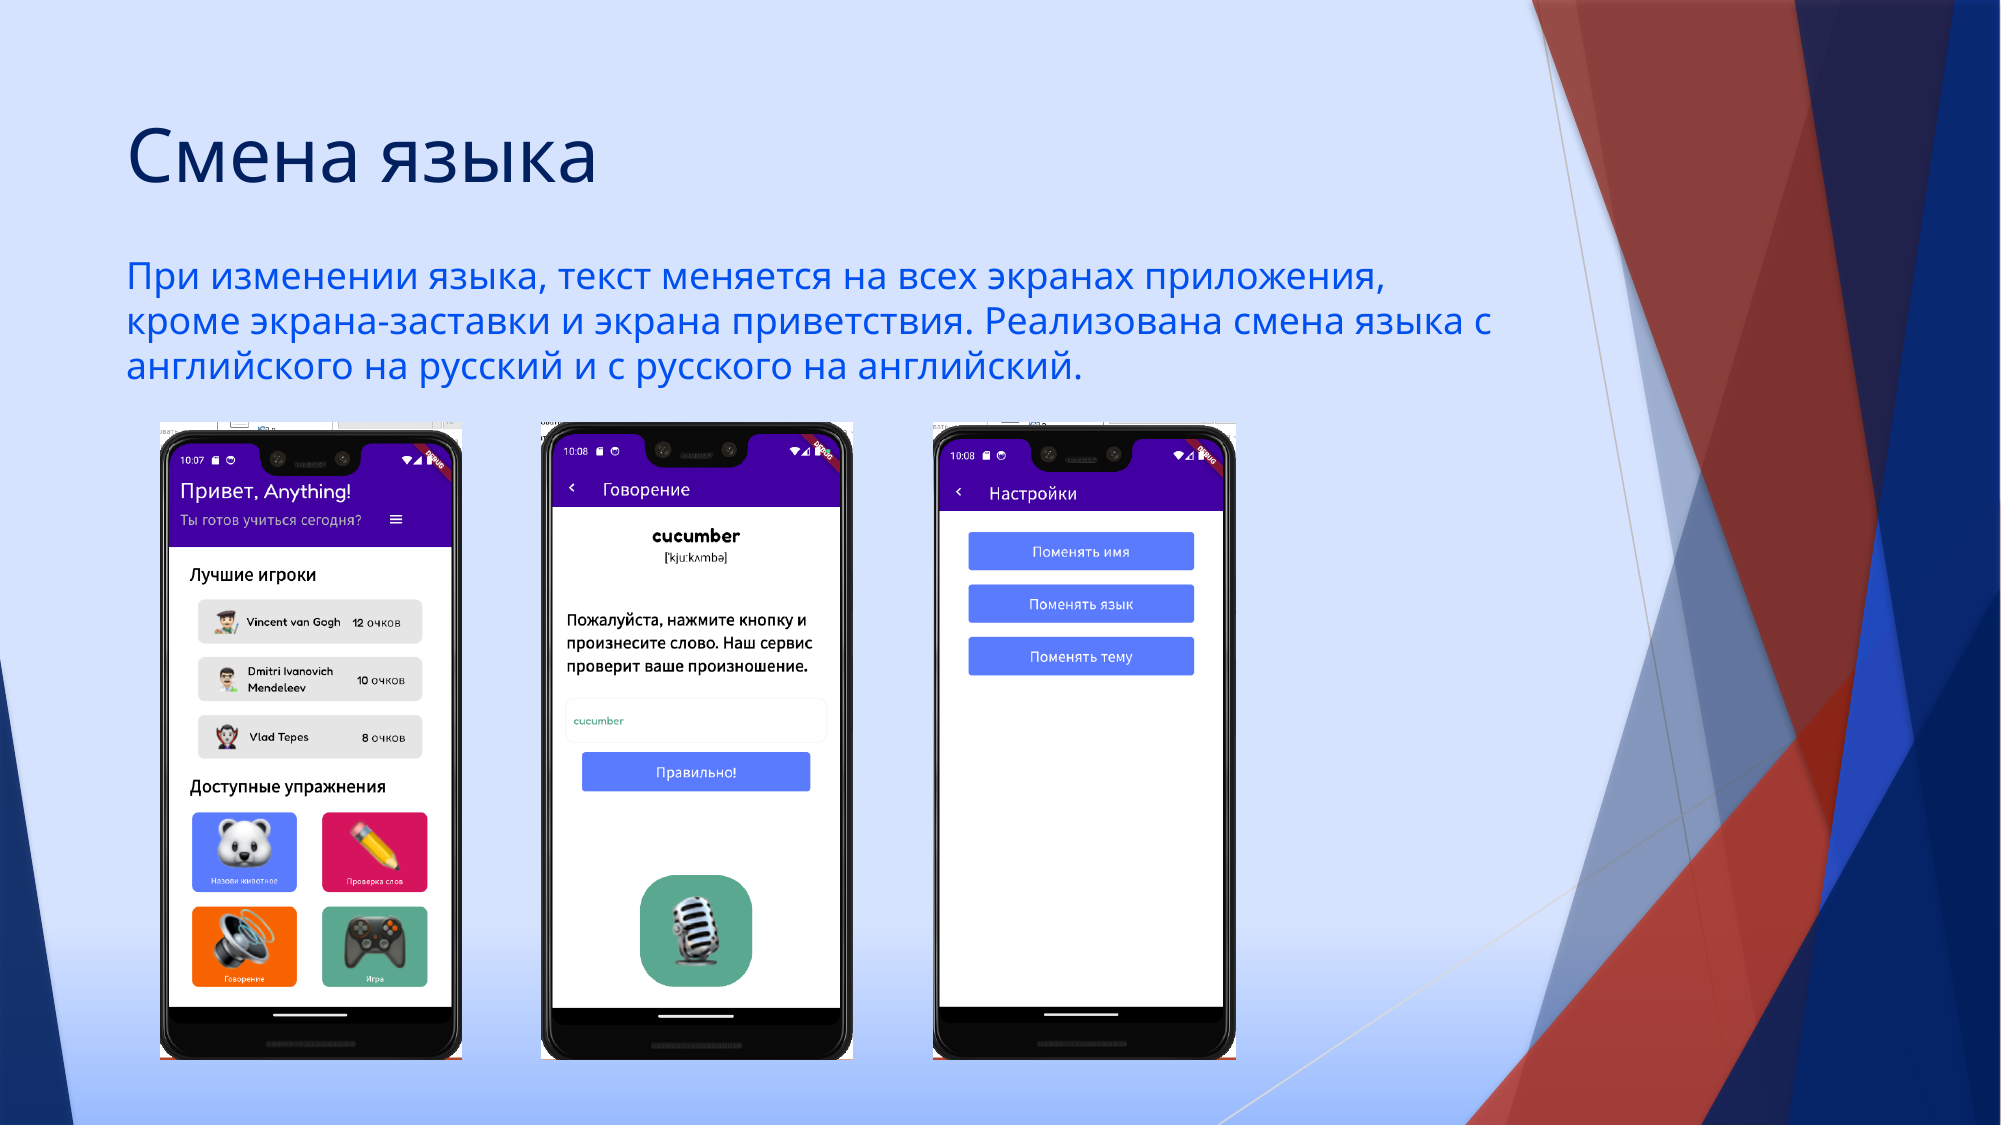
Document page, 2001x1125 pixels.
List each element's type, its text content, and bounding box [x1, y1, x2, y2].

title Смена языка [111, 99, 1522, 244]
list При изменении языка, текст меняется на всех экранах приложения, кроме экрана-заставки и экрана приветствия. Реализована смена языка с английского на русский и с русского на английский. [111, 244, 1522, 881]
picture [933, 422, 1236, 1060]
picture [159, 422, 462, 1060]
picture [541, 422, 854, 1060]
